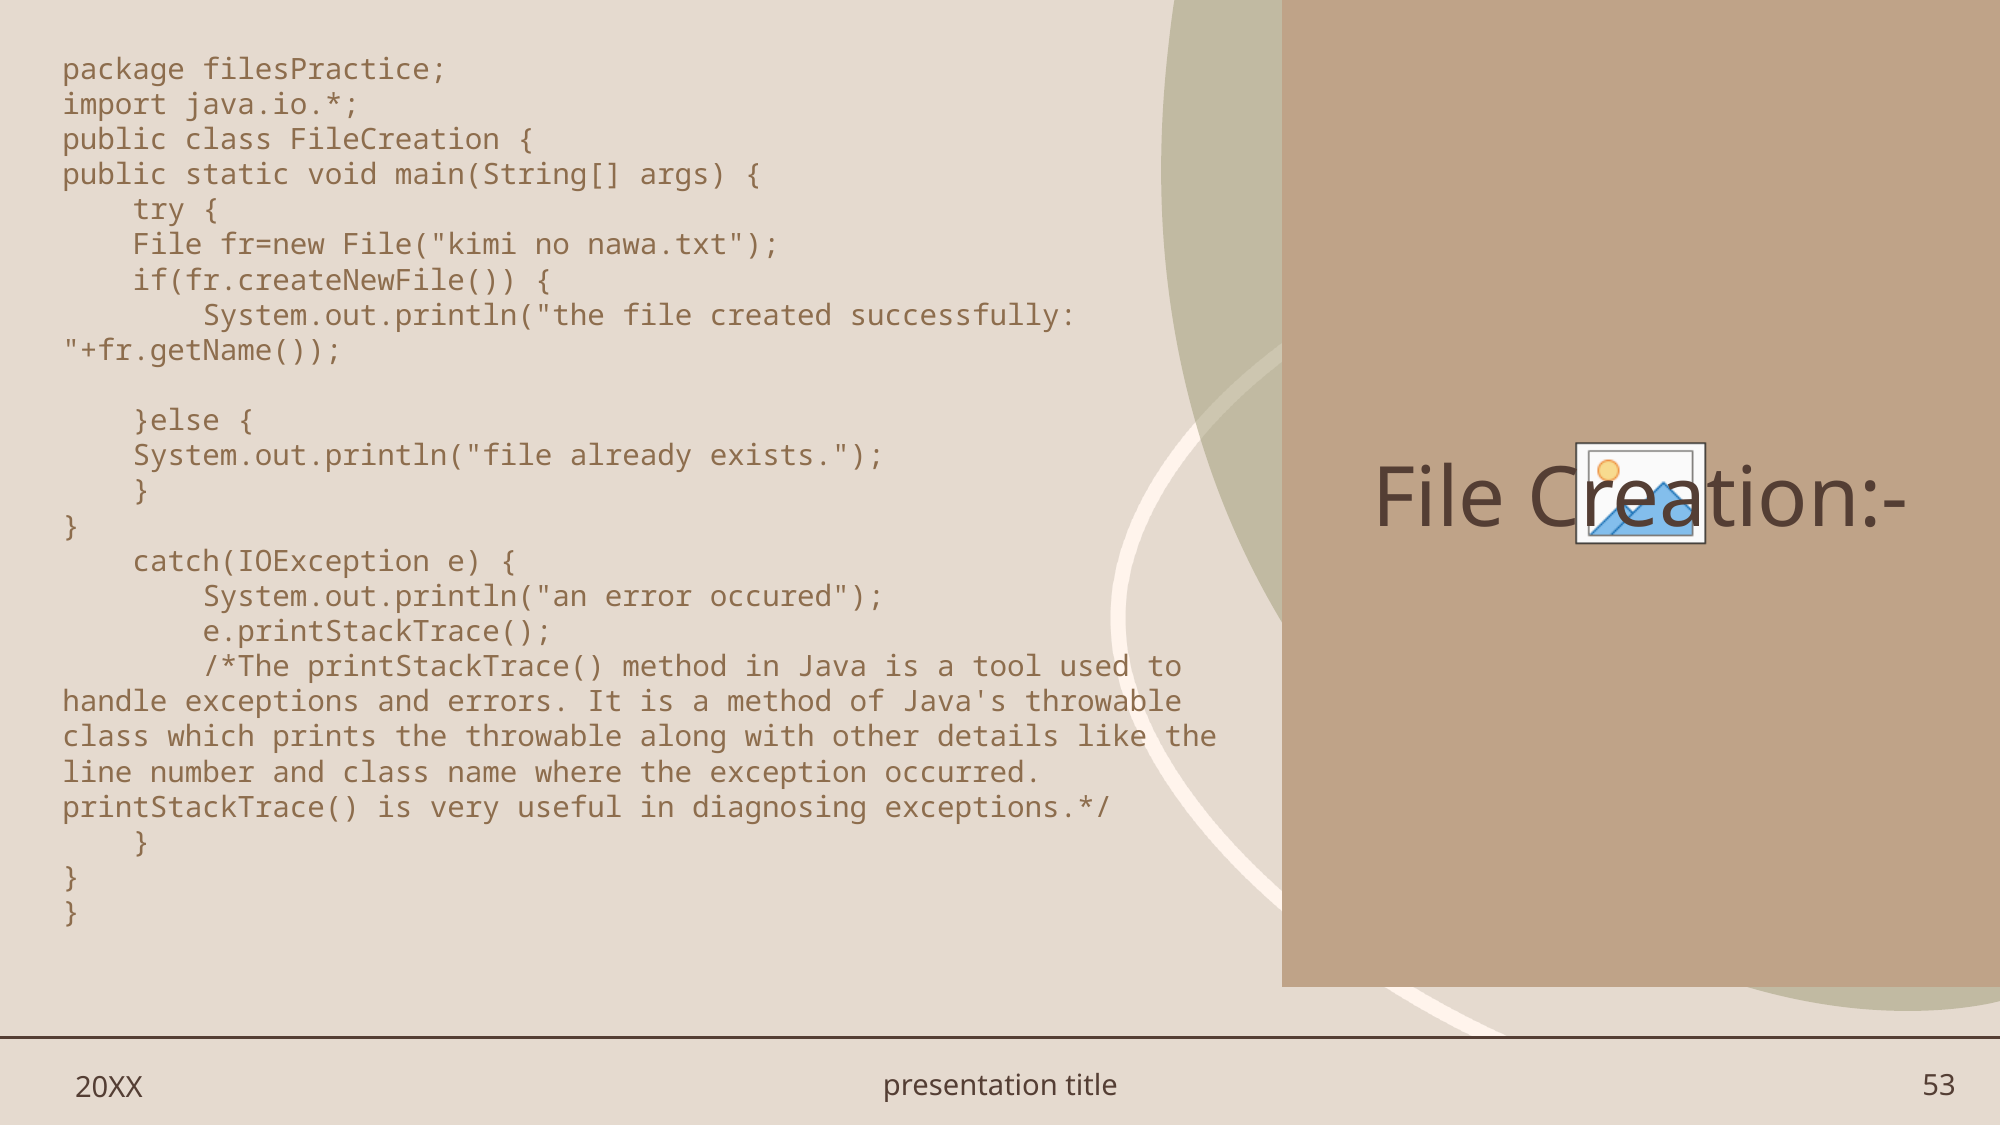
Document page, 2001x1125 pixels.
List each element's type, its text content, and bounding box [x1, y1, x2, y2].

slide_number 53 [1808, 1060, 1971, 1112]
picture [1110, 0, 2000, 1036]
list package filesPractice; import java.io.*; public class FileCreation { public static void main(String[] args) { try { File fr=new File("kimi no nawa.txt"); if(fr.createNewFile()) { System.out.println("the file created successfully: "+fr.getName()); }else { System.out.println("file already exists."); } } catch(IOException e) { System.out.println("an error occured"); e.printStackTrace(); /*The printStackTrace() method in Java is a tool used to handle exceptions and errors. It is a method of Java's throwable class which prints the throwable along with other details like the line number and class name where the exception occurred. printStackTrace() is very useful in diagnosing exceptions.*/ } } } [47, 42, 1245, 1030]
footer presentation title [718, 1060, 1283, 1112]
slide_number 20XX [60, 1060, 222, 1112]
